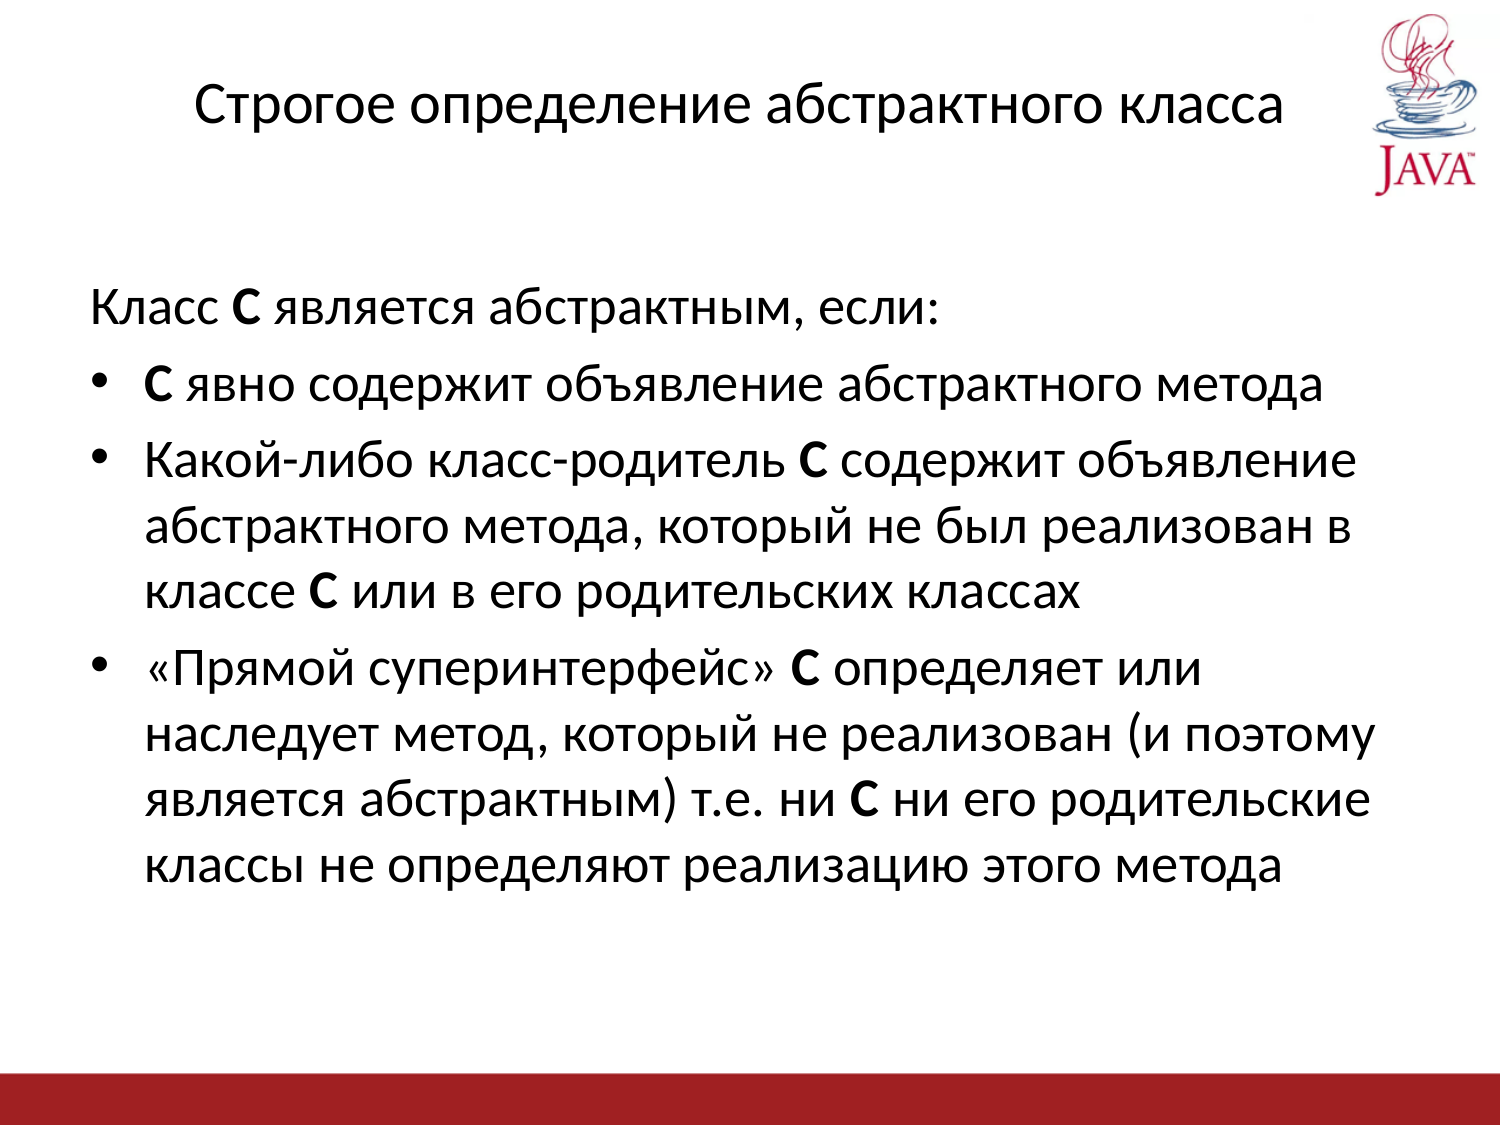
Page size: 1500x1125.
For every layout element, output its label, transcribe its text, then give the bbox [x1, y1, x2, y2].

title Строгое определение абстрактного класса [53, 54, 1429, 144]
list Класс C является абстрактным, если: C явно содержит объявление абстрактного метода Какой-либо класс-родитель C содержит объявление абстрактного метода, который не был реализован в классе C или в его родительских классах «Прямой суперинтерфейс» C определяет или наследует метод, который не реализован (и поэтому является абстрактным) т.е. ни C ни его родительские классы не определяют реализацию этого метода [75, 262, 1425, 1005]
picture [0, 0, 1500, 1125]
